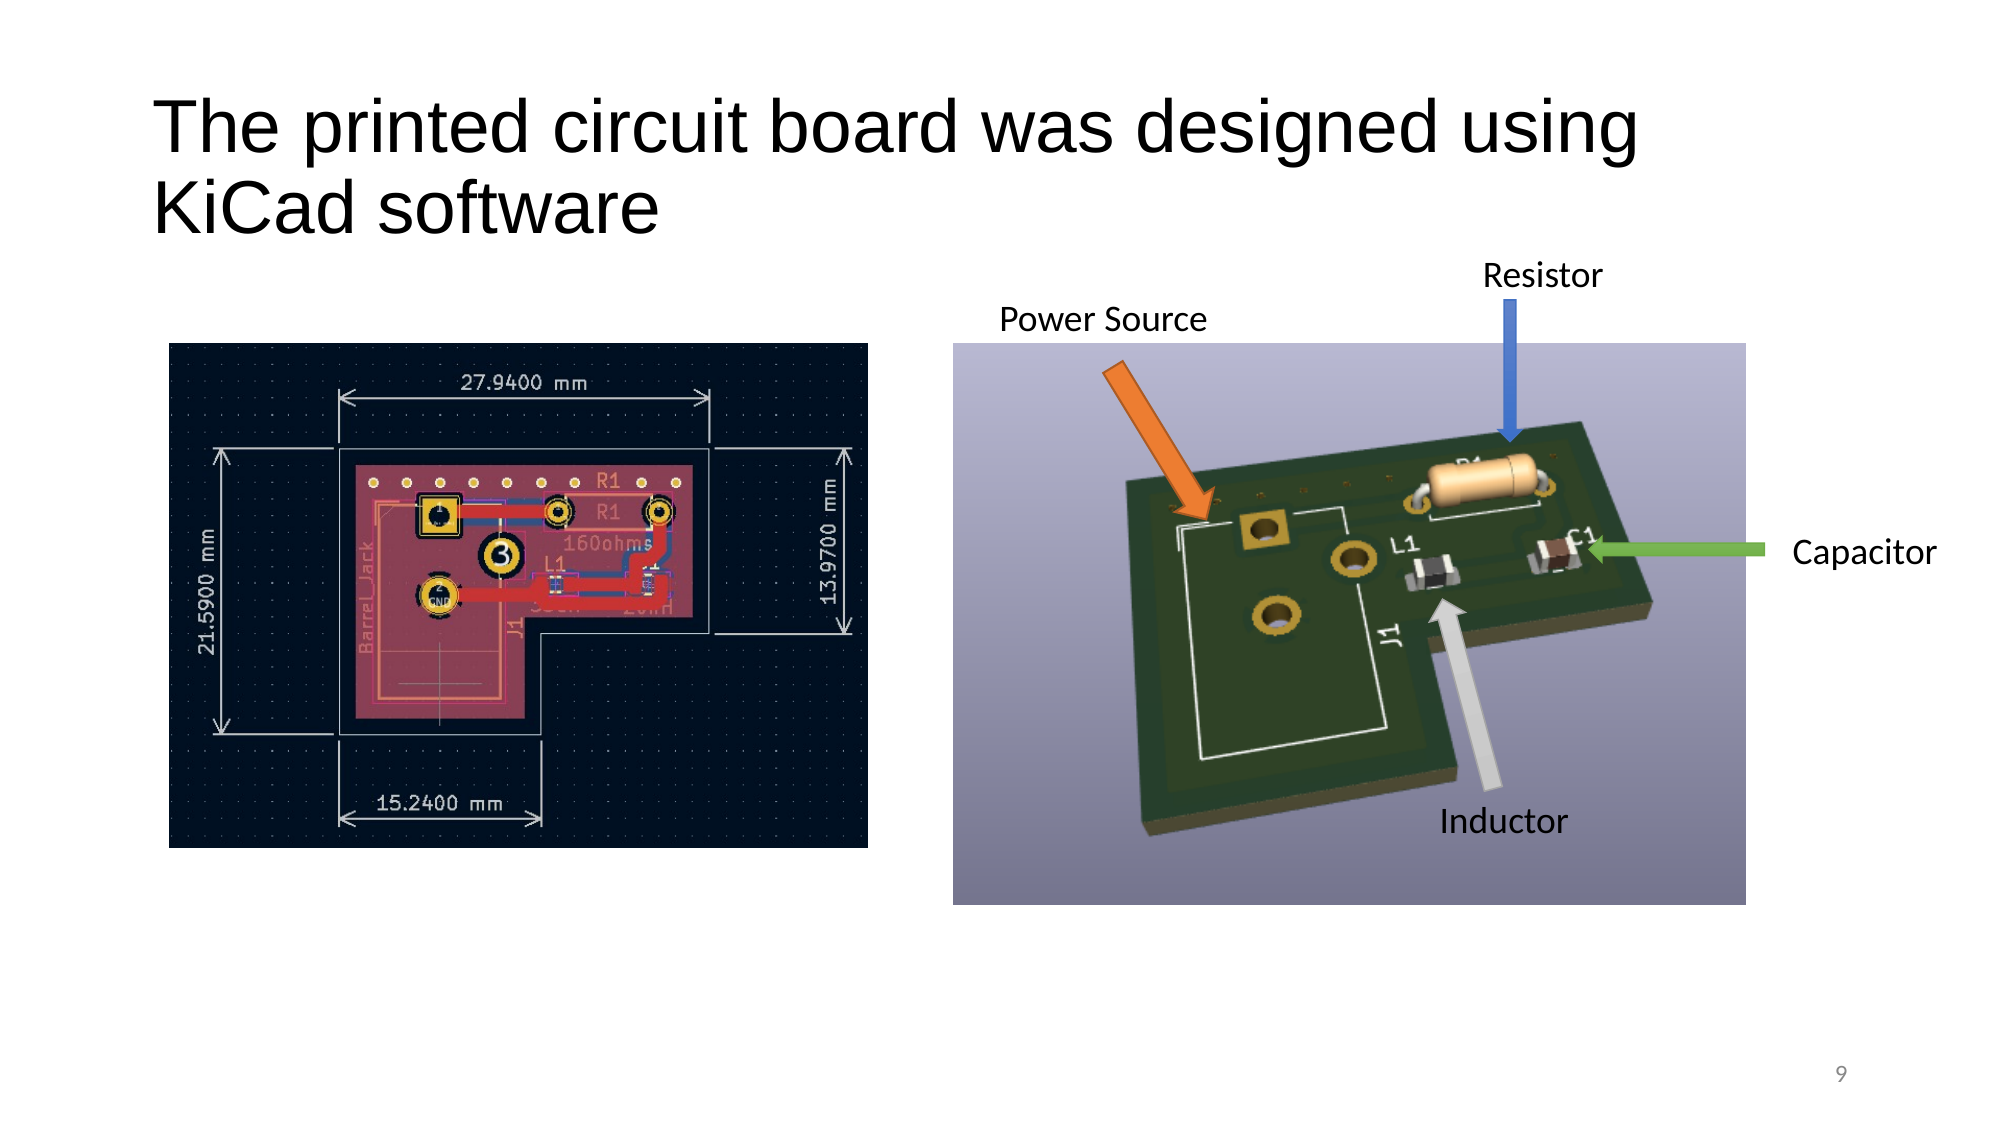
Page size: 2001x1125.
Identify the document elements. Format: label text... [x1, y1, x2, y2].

slide_number 9 [1412, 1042, 1863, 1103]
title The printed circuit board was designed using KiCad software [137, 59, 1863, 278]
picture [953, 343, 1747, 906]
text_box [1504, 303, 1516, 342]
text_box Resistor [1467, 242, 1621, 303]
text_box Capacitor [1777, 519, 1955, 580]
text_box Power Source [984, 285, 1226, 342]
text_box [1751, 543, 1765, 556]
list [169, 343, 868, 849]
